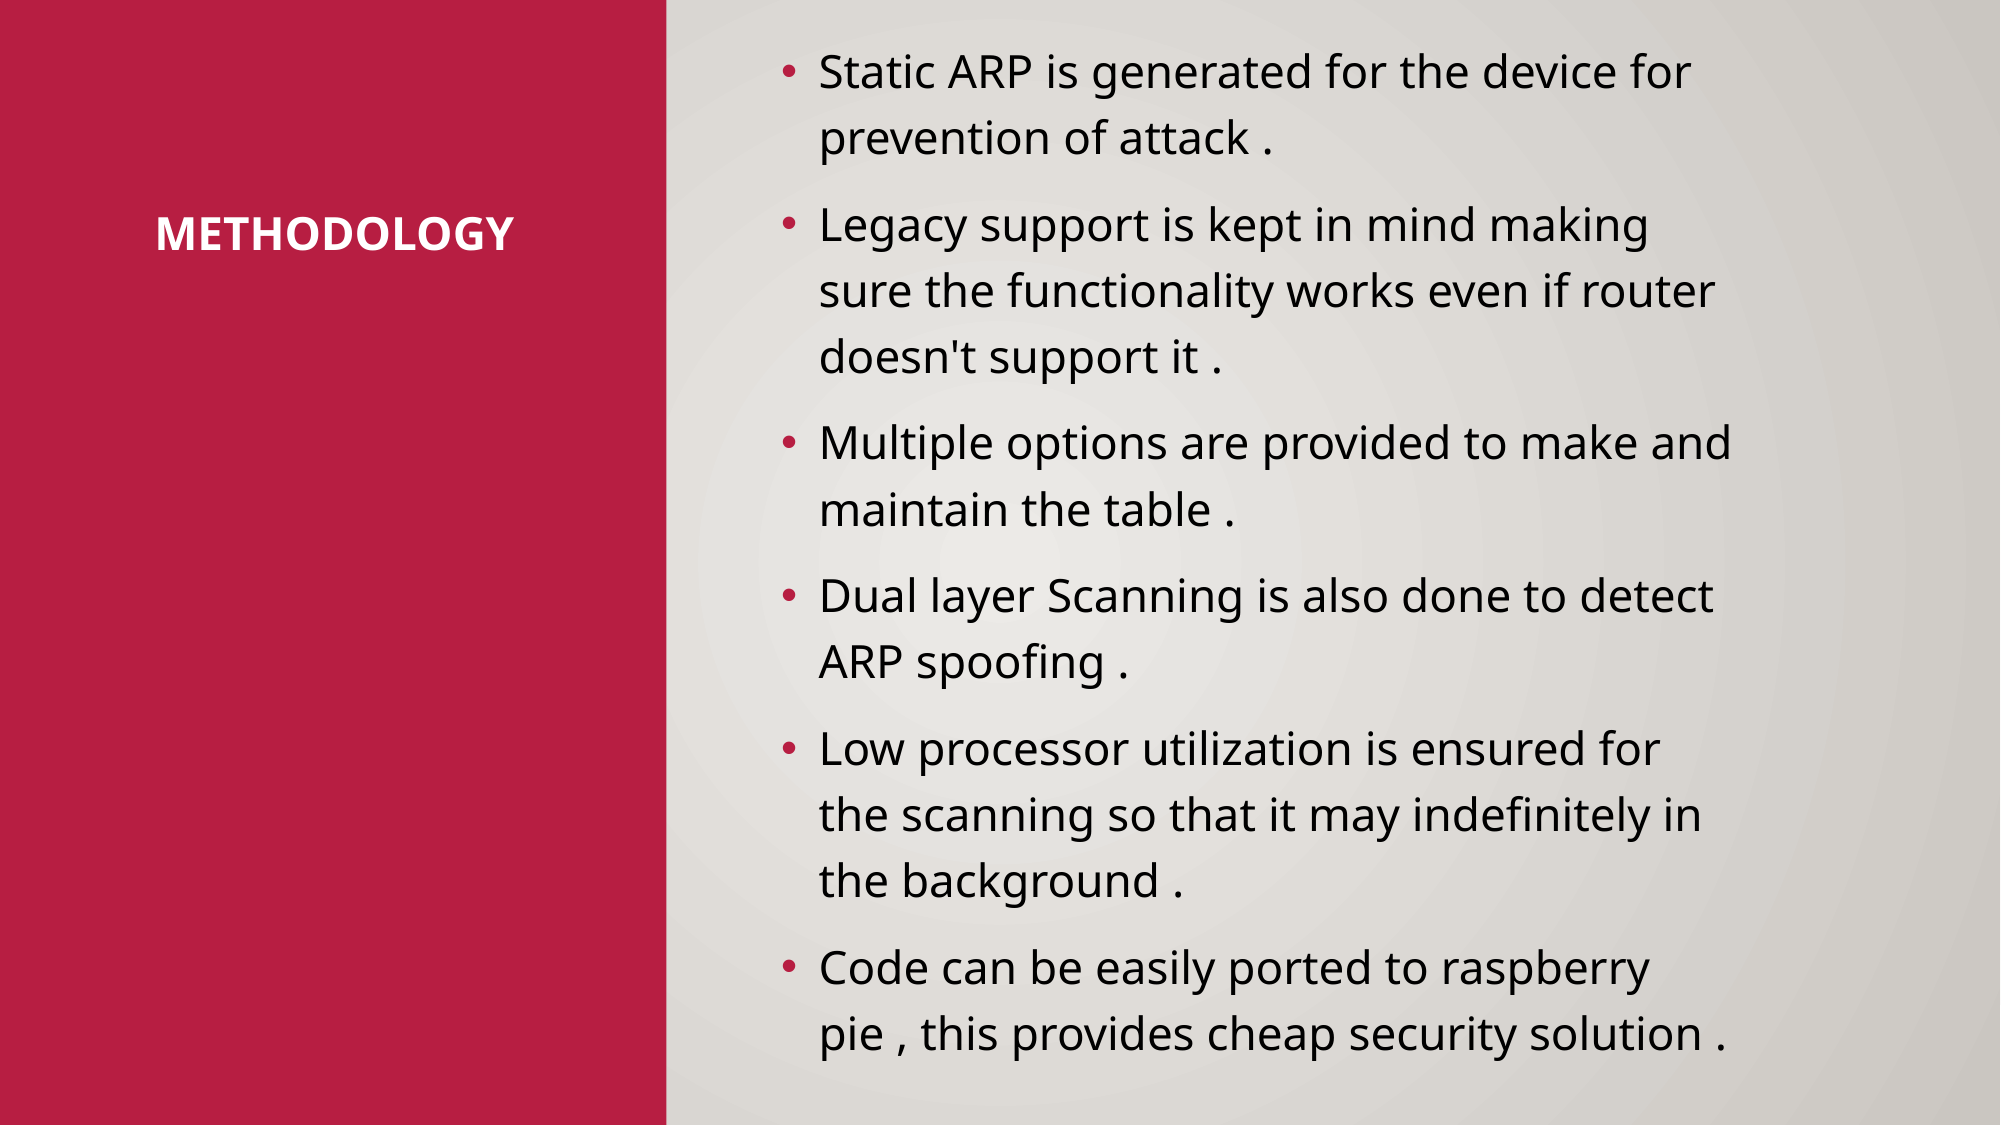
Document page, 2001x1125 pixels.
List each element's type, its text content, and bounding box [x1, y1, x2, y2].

title Methodology [139, 203, 587, 956]
text_box [668, 0, 2000, 1125]
text_box [0, 0, 668, 1125]
list Static ARP is generated for the device for prevention of attack . Legacy support is kept in mind making sure the functionality works even if router doesn't support it . Multiple options are provided to make and maintain the table . Dual layer Scanning is also done to detect ARP spoofing . Low processor utilization is ensured for the scanning so that it may indefinitely in the background . Code can be easily ported to raspberry pie , this provides cheap security solution . [766, 24, 1756, 1094]
